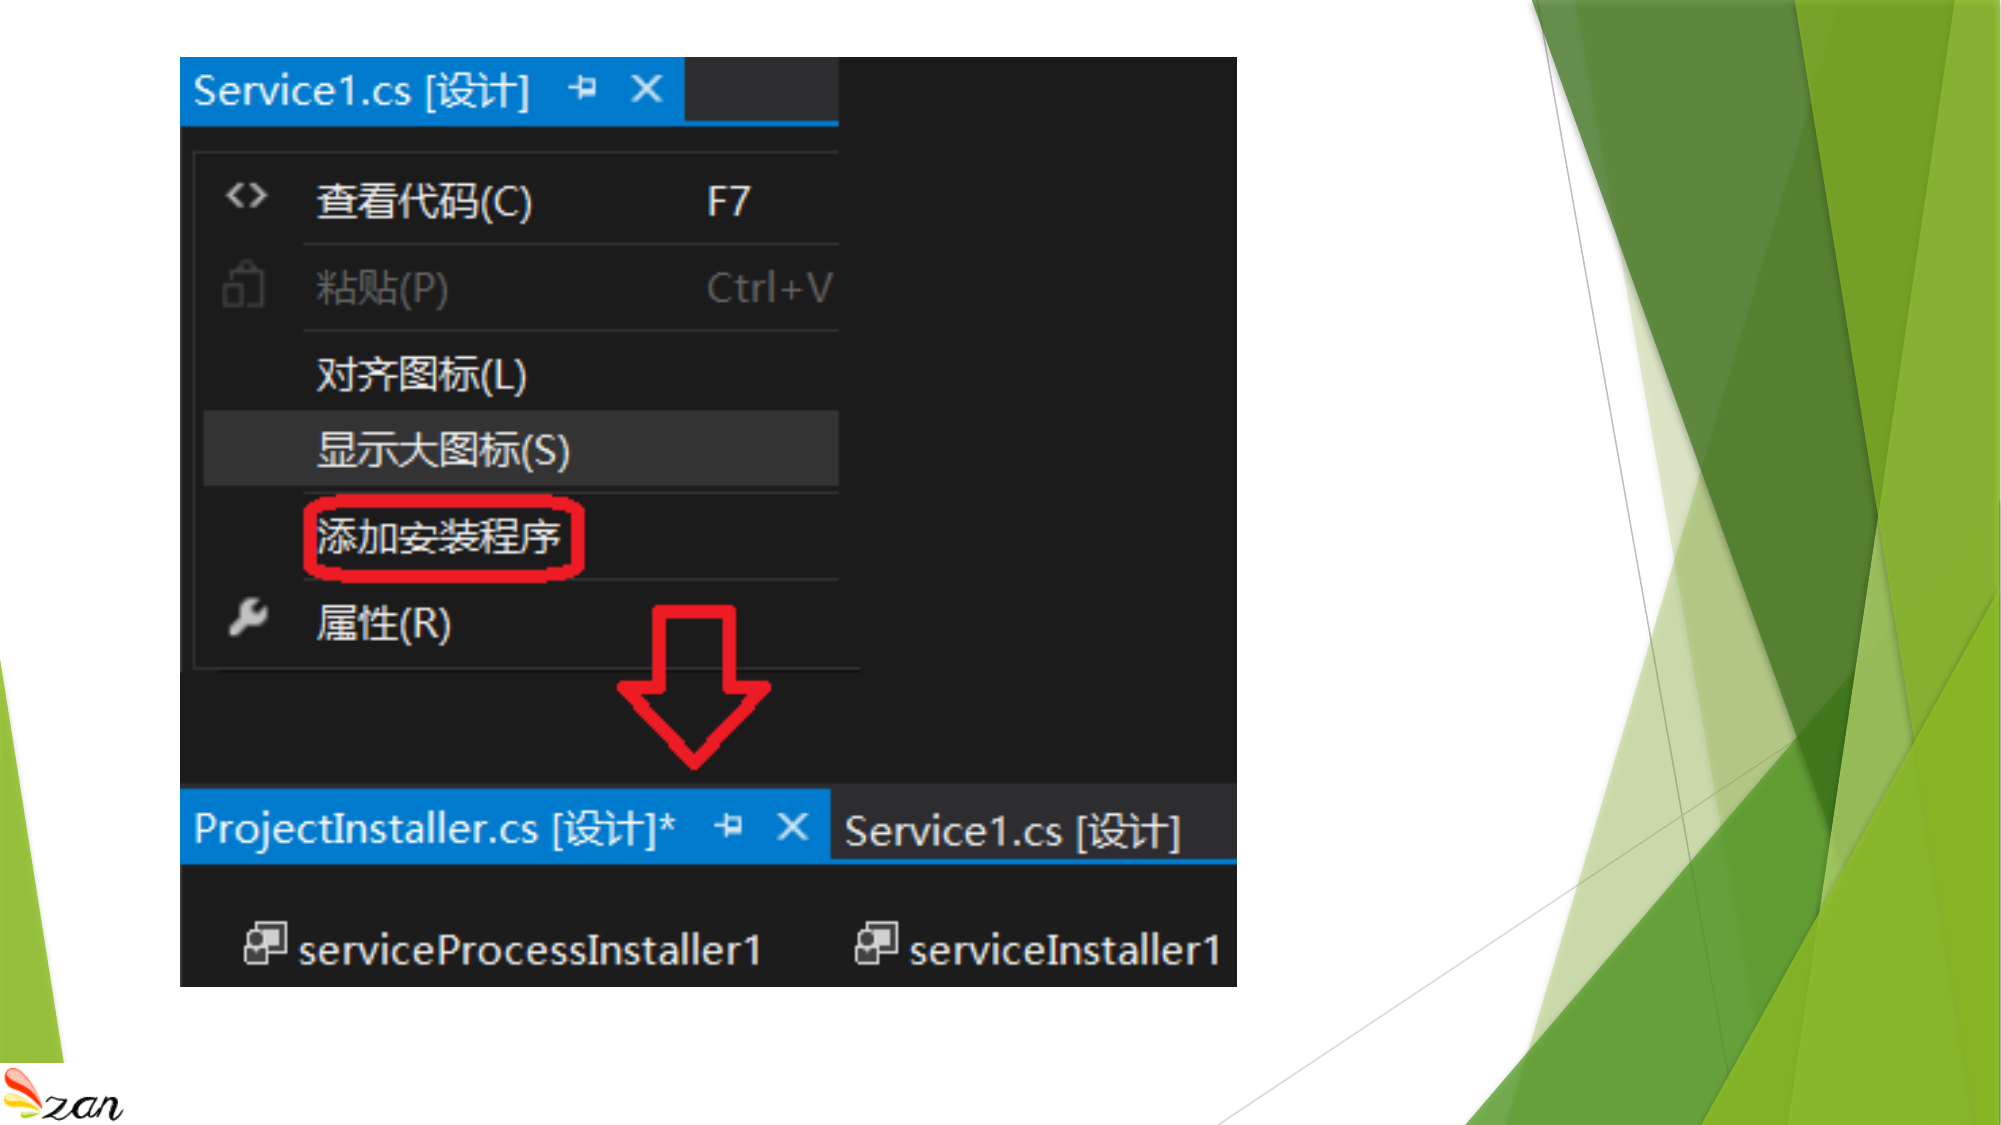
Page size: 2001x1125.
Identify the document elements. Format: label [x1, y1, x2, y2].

list [180, 57, 1237, 987]
picture [0, 1063, 128, 1125]
